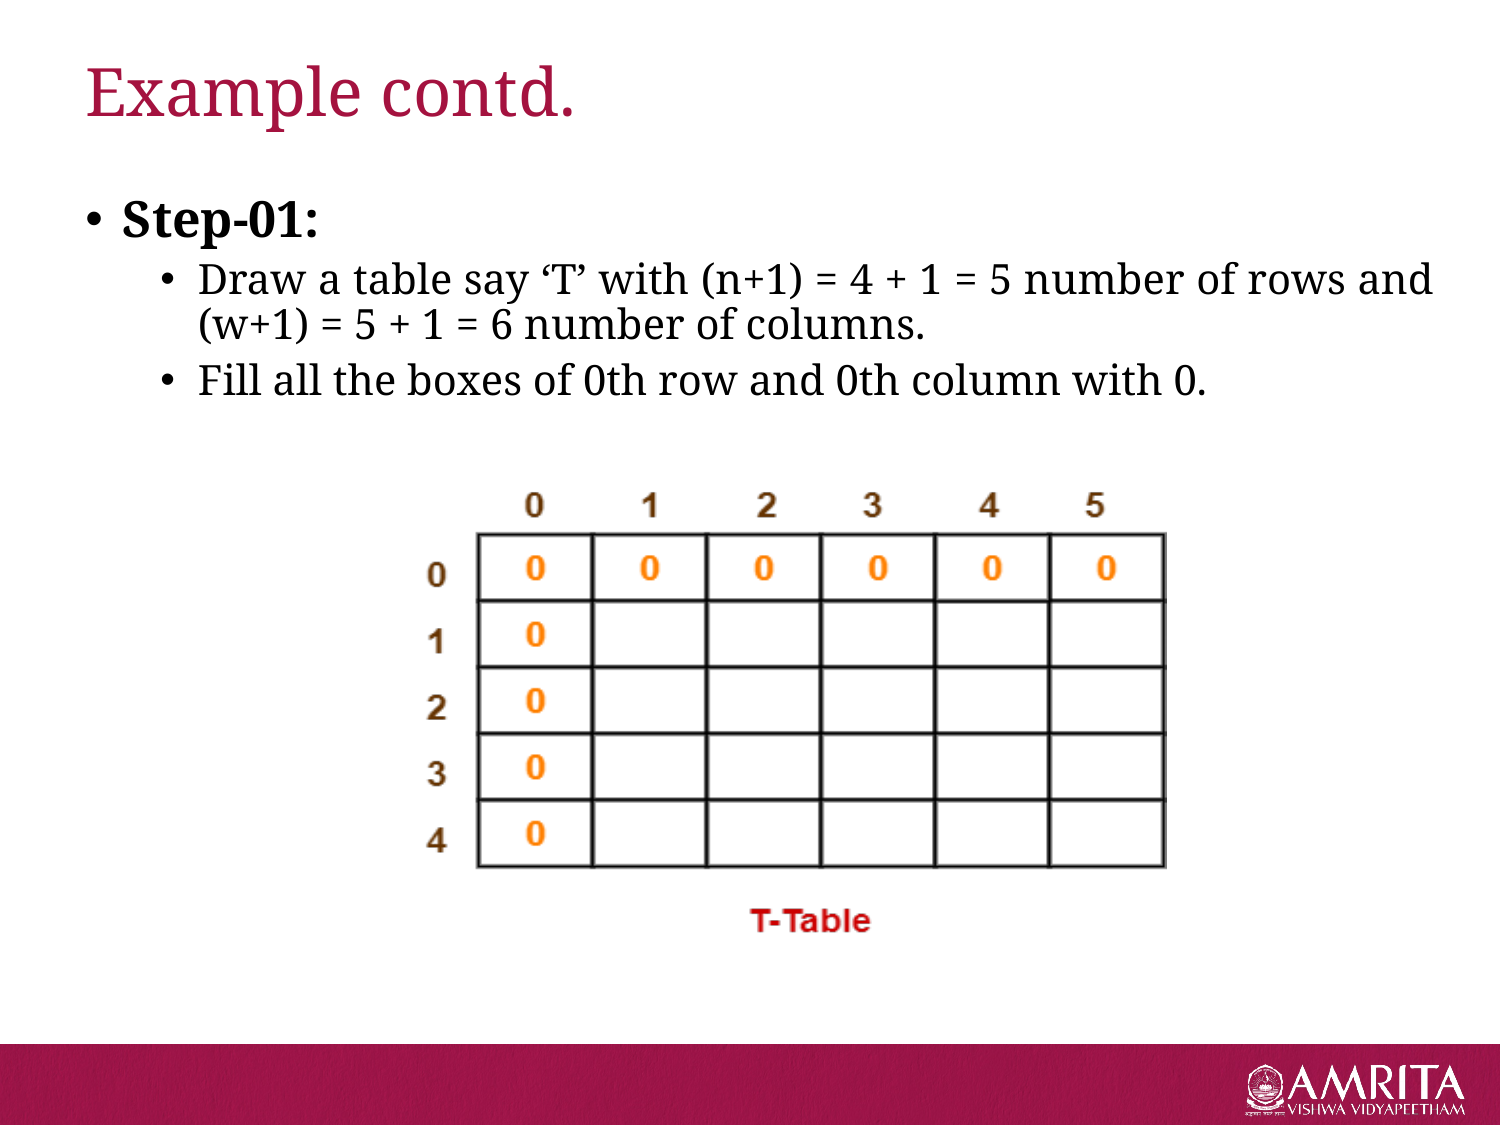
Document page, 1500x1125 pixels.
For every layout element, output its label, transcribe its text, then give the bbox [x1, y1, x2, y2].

picture [0, 1044, 1500, 1125]
title Example contd. [70, 57, 1450, 134]
picture [402, 481, 1167, 939]
list Step-01: Draw a table say ‘T’ with (n+1) = 4 + 1 = 5 number of rows and (w+1) = 5 + 1 = 6 number of columns. Fill all the boxes of 0th row and 0th column with 0. [70, 186, 1450, 992]
